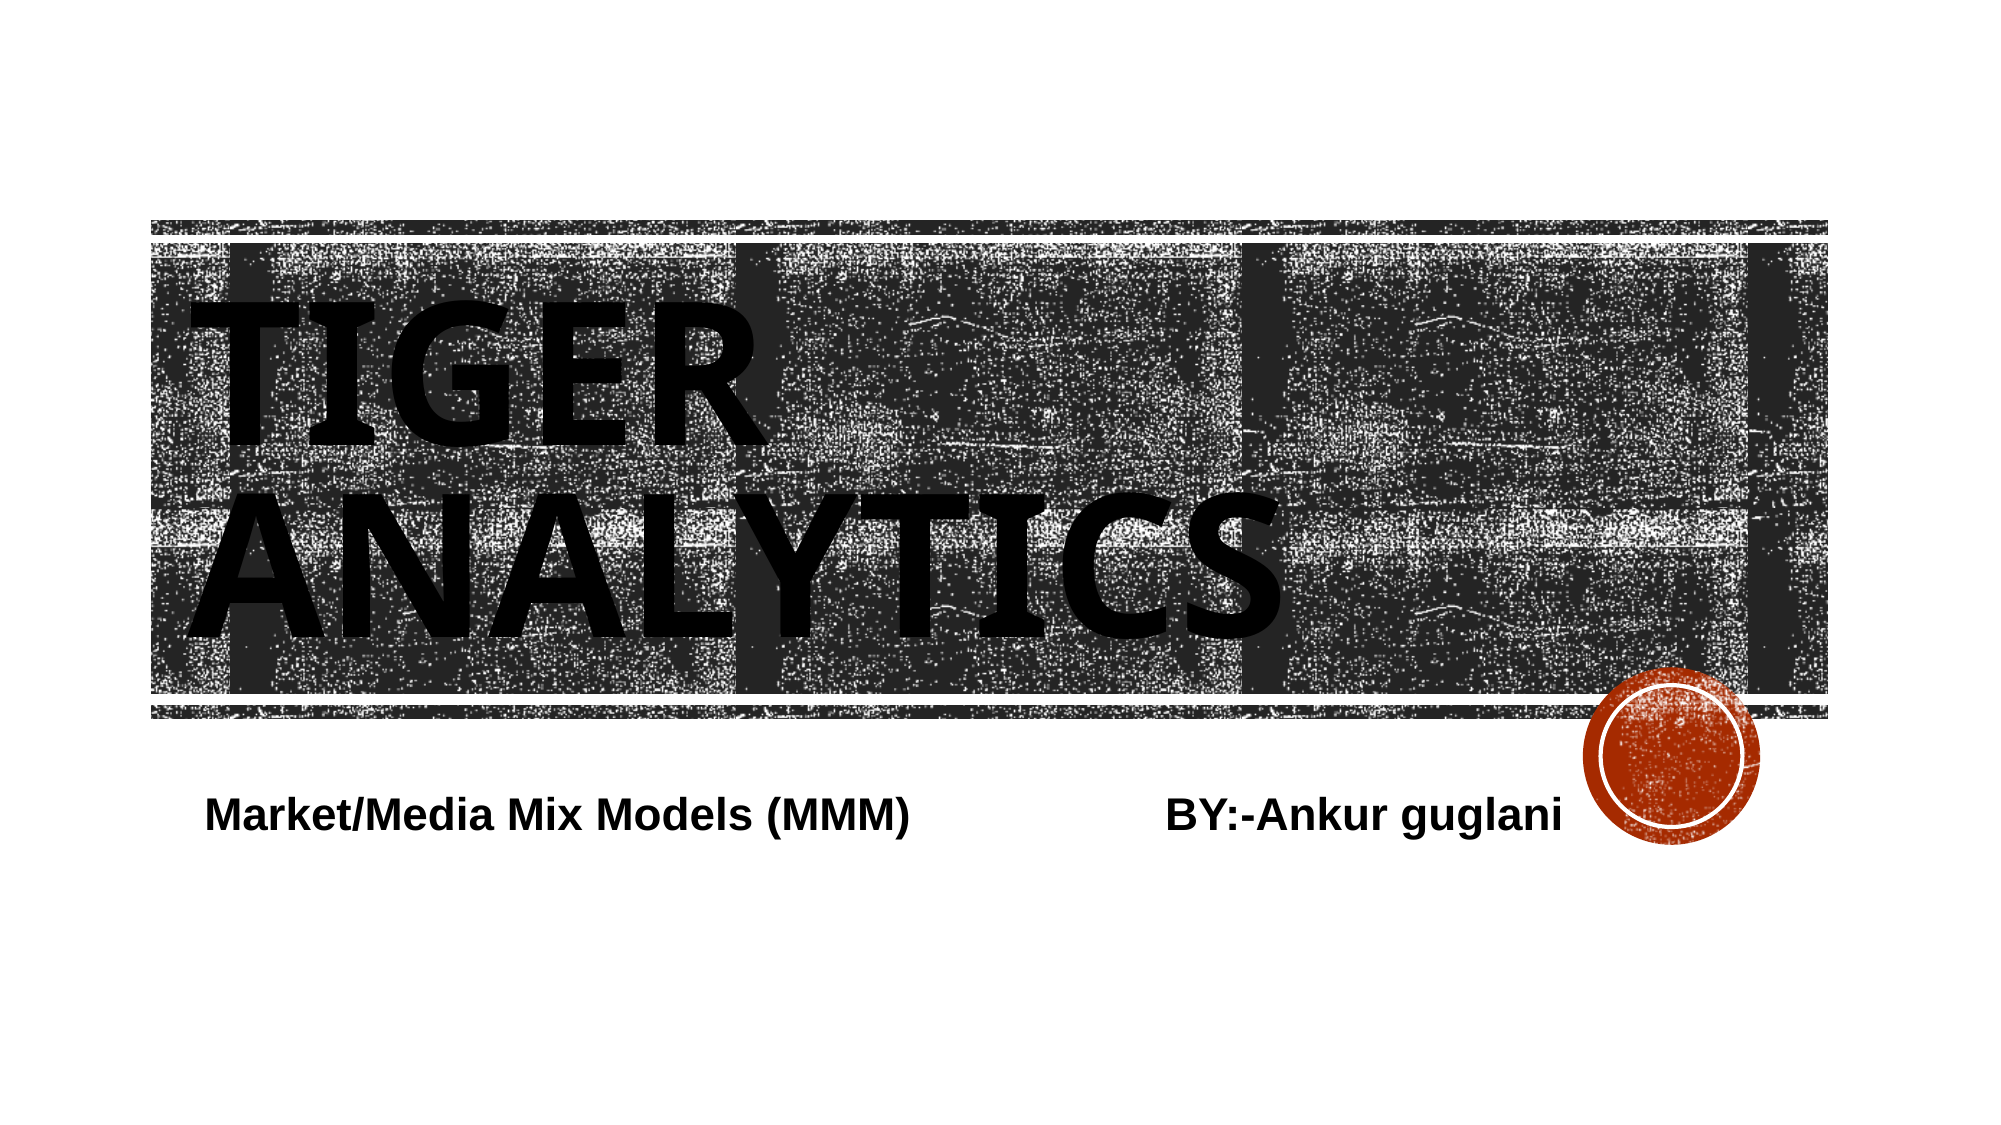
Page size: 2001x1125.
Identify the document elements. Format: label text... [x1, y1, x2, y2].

title Tiger Analytics [172, 234, 1808, 733]
subtitle Market/Media Mix Models (MMM) BY:-Ankur guglani [189, 783, 1847, 925]
